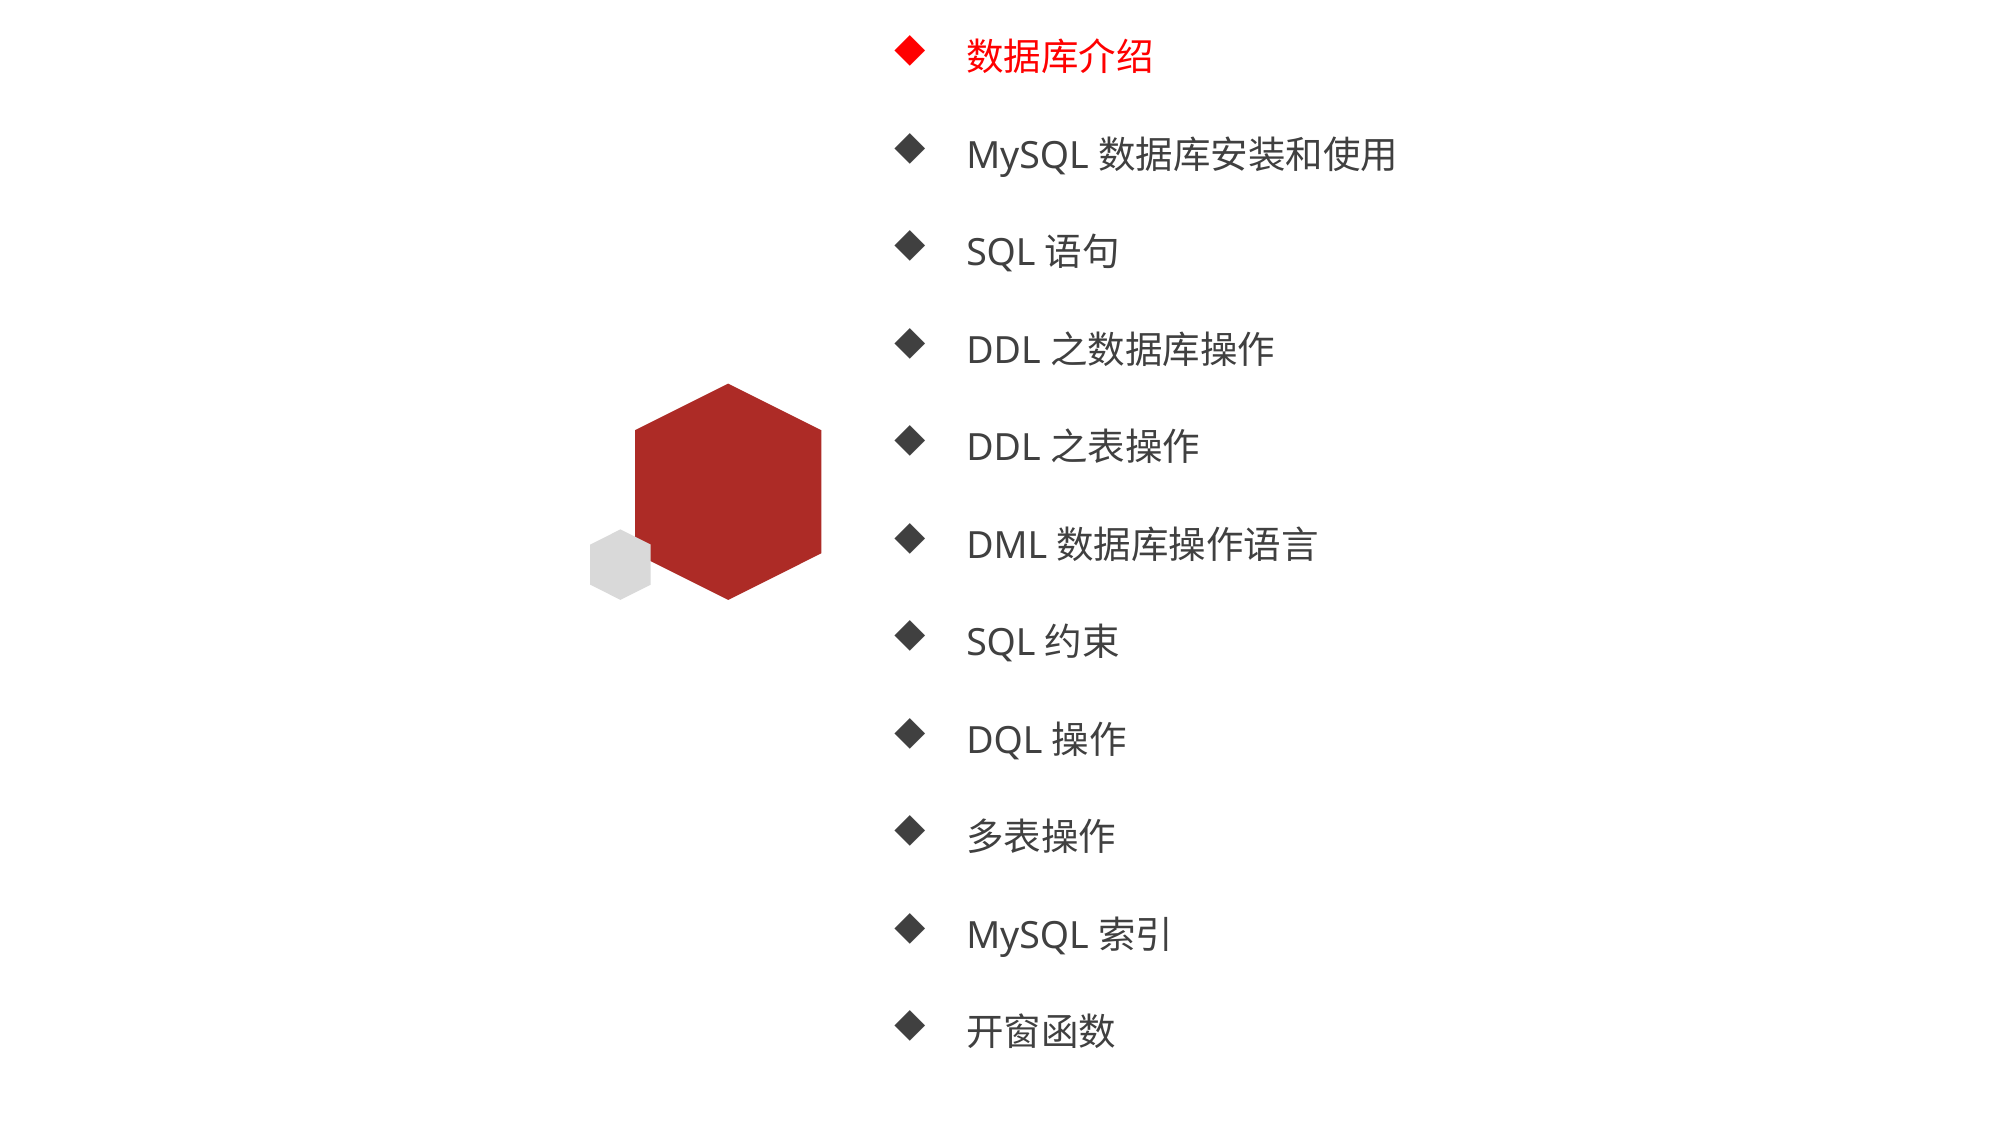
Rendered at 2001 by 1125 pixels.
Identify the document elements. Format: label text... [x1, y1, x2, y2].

list 数据库介绍 MySQL数据库安装和使用 SQL语句 DDL之数据库操作 DDL之表操作 DML数据库操作语言 SQL约束 DQL操作 多表操作 MySQL索引 开窗函数 [876, 12, 1857, 1029]
